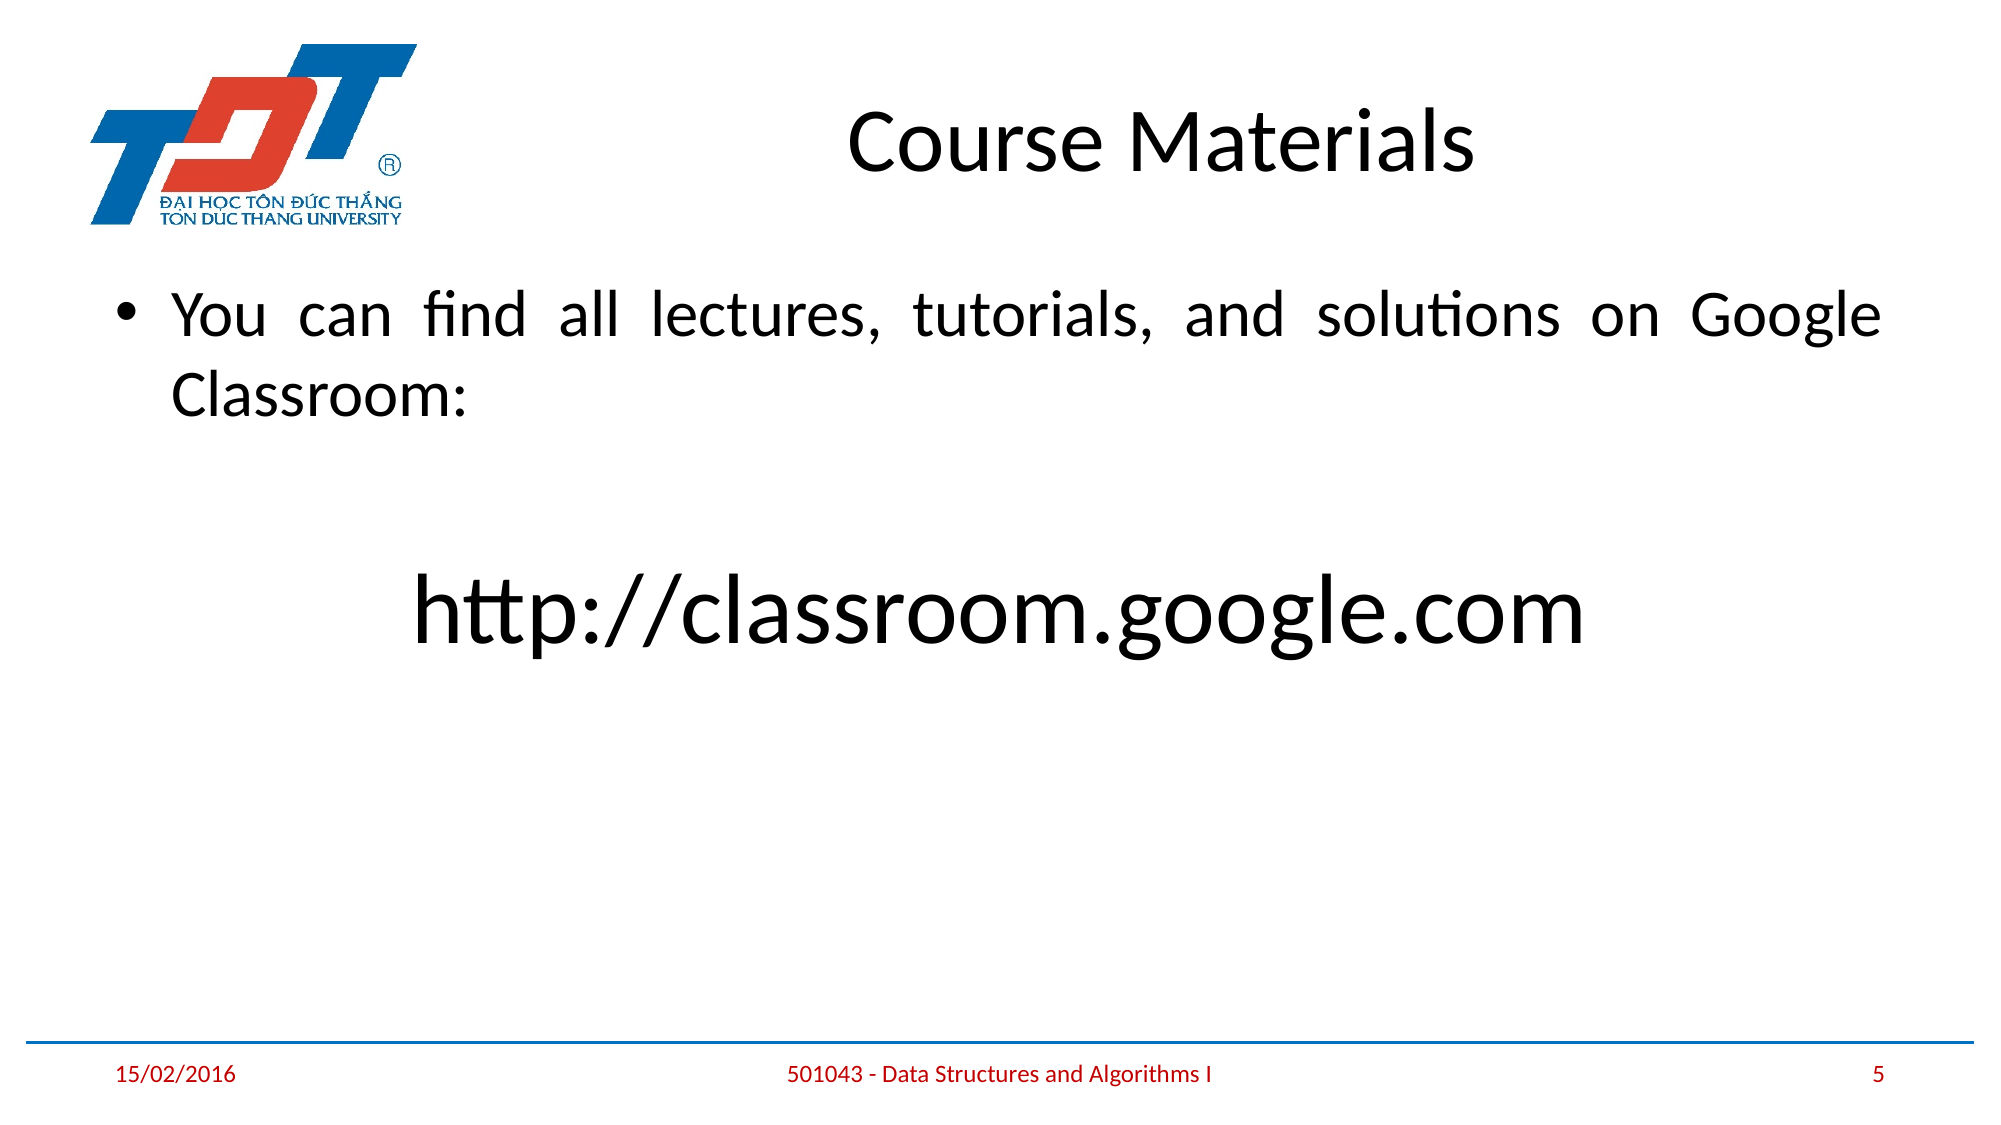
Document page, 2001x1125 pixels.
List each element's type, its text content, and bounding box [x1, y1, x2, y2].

slide_number 5 [1433, 1042, 1900, 1103]
title Course Materials [425, 45, 1900, 225]
footer 501043 - Data Structures and Algorithms I [683, 1042, 1317, 1103]
picture [90, 44, 417, 225]
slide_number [99, 1042, 567, 1103]
list You can find all lectures, tutorials, and solutions on Google Classroom: http://classroom.google.com [99, 262, 1900, 1005]
